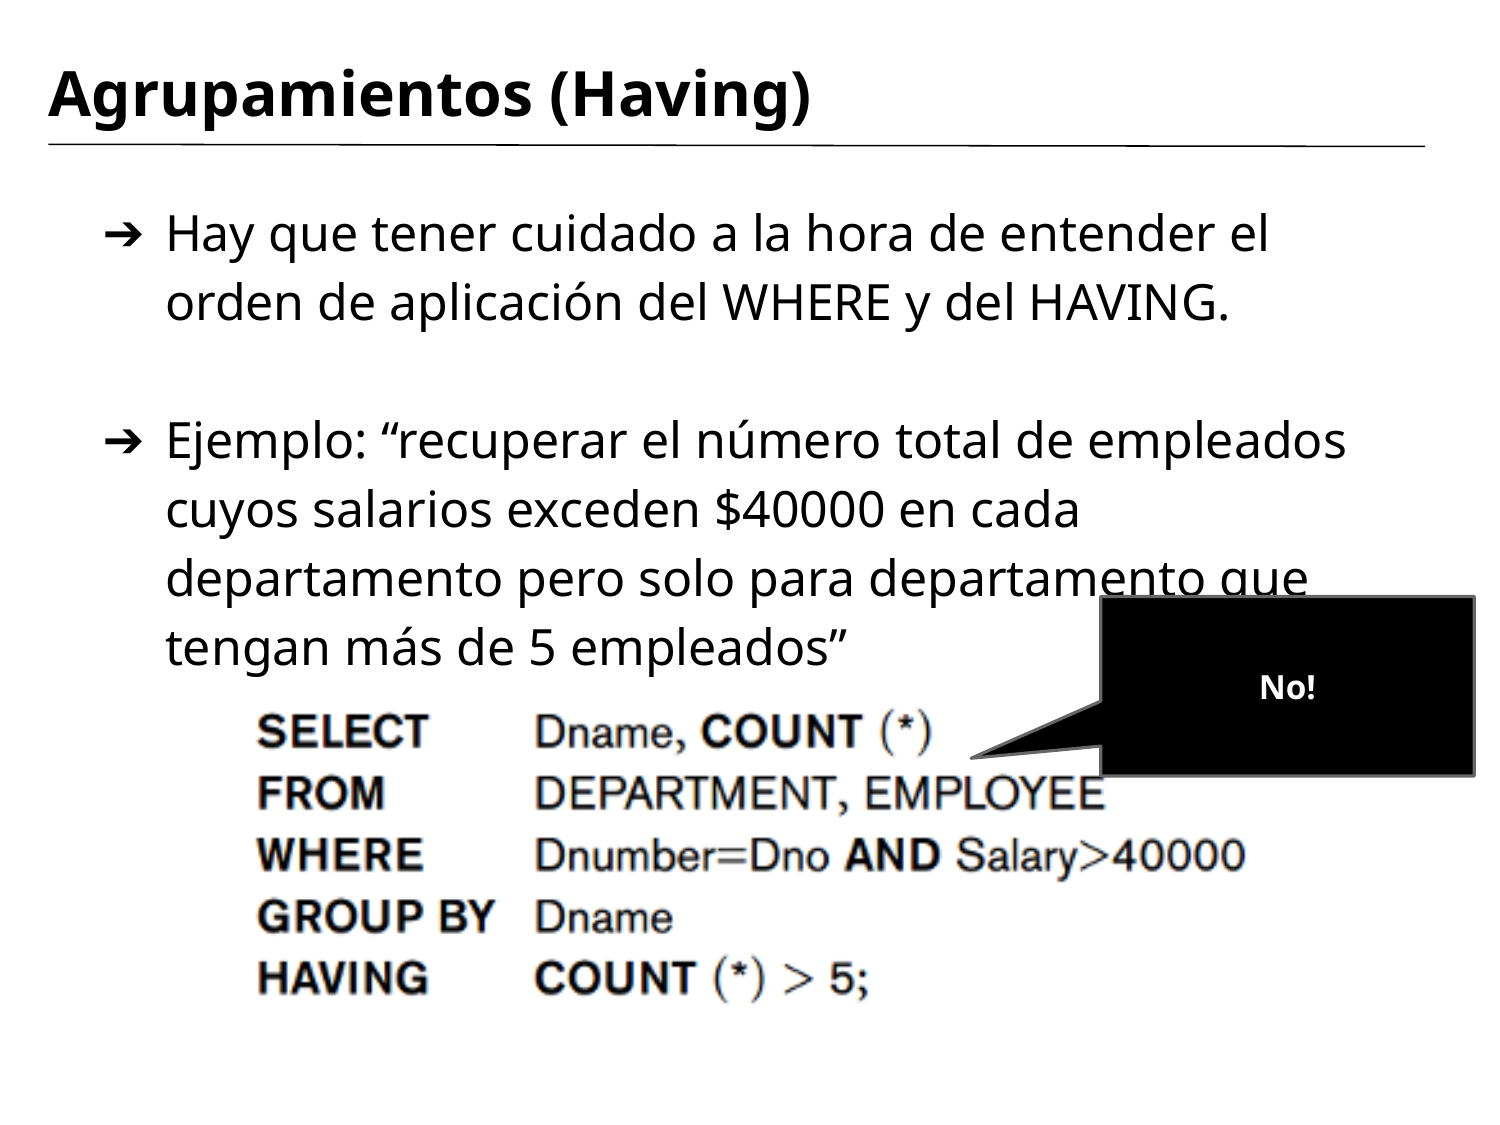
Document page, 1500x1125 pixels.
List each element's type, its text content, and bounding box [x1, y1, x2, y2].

list Hay que tener cuidado a la hora de entender el orden de aplicación del WHERE y del HAVING. Ejemplo: “recuperar el número total de empleados cuyos salarios exceden $40000 en cada departamento pero solo para departamento que tengan más de 5 empleados” [75, 177, 1425, 616]
text_box No! [1100, 596, 1475, 777]
title Agrupamientos (Having) [33, 32, 1384, 145]
picture [215, 692, 1285, 1037]
